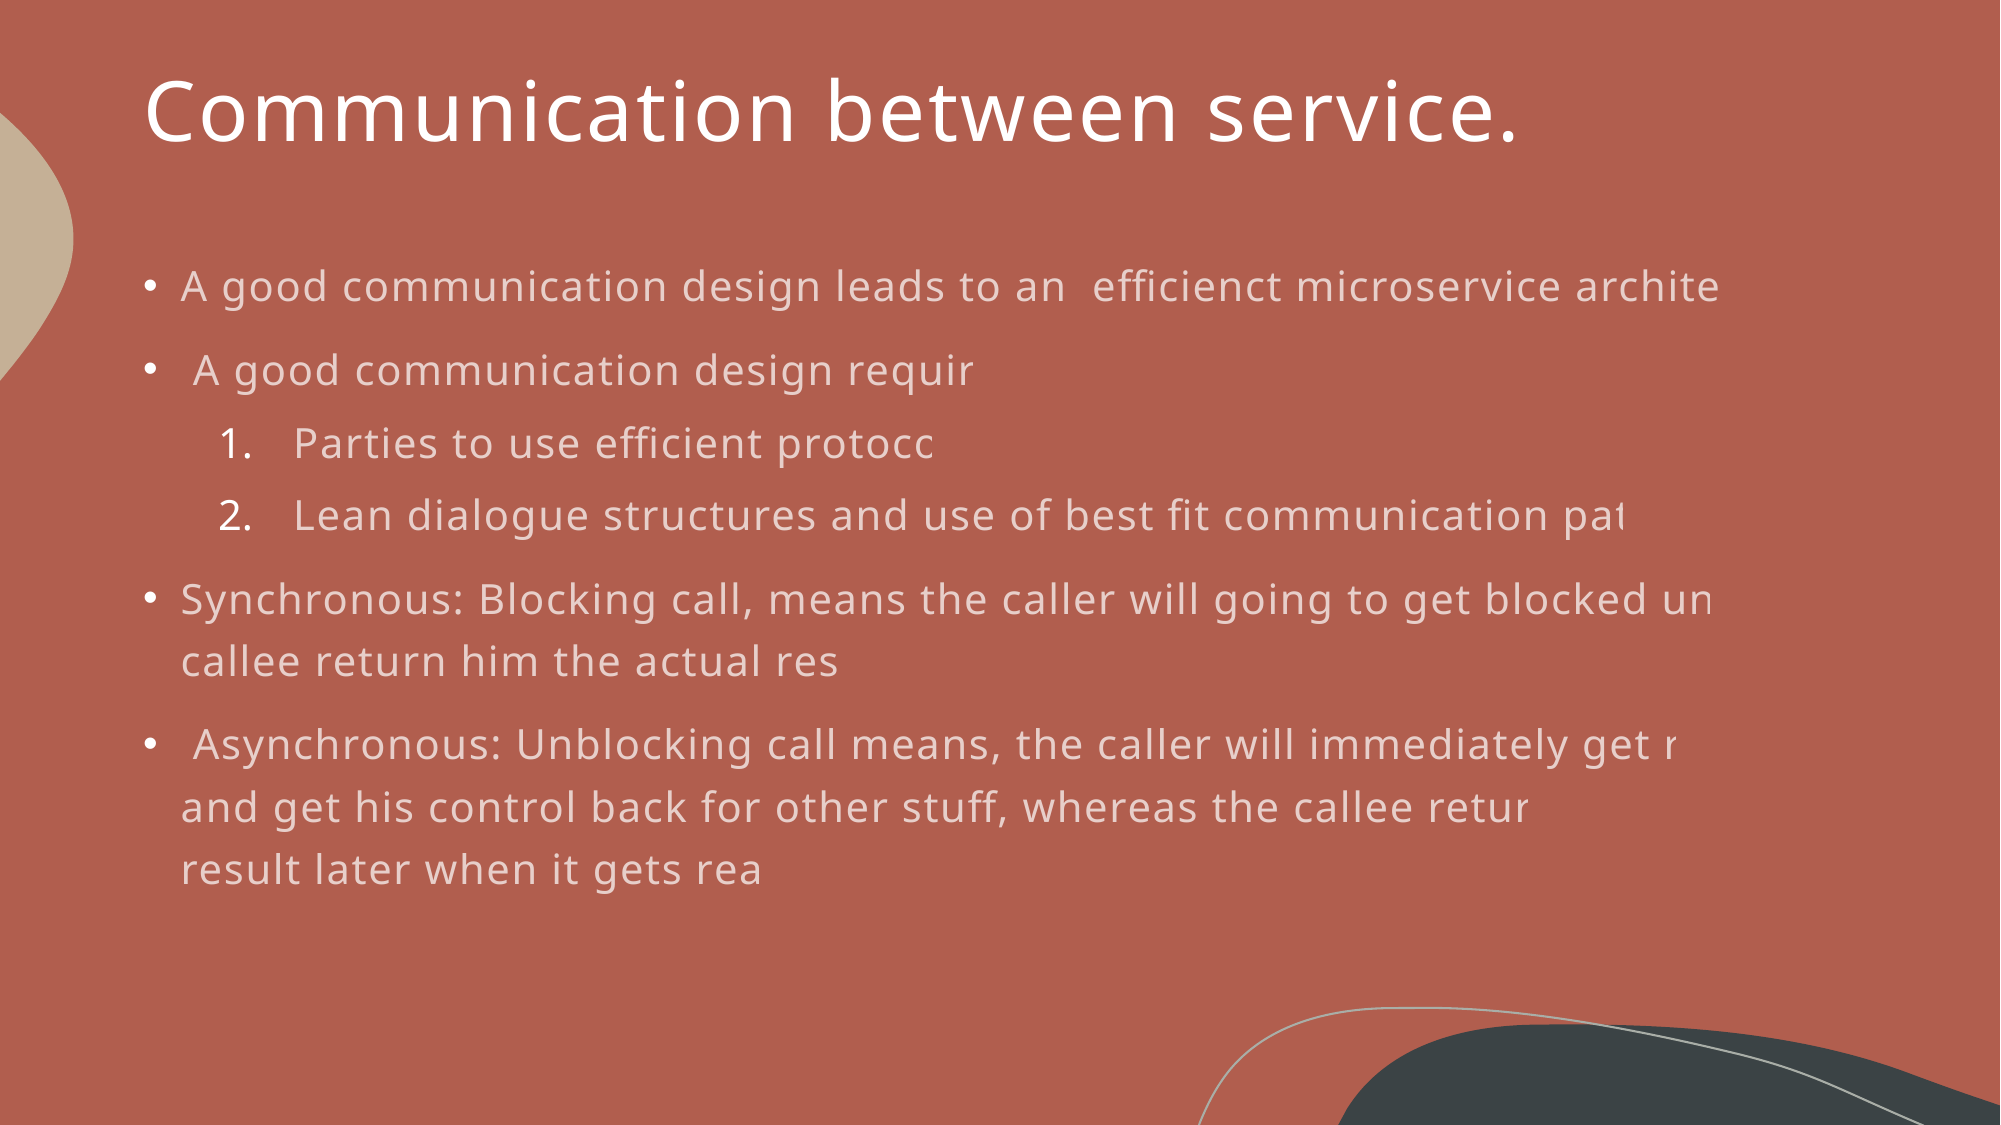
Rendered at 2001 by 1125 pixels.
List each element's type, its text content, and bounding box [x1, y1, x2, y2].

list A good communication design leads to an efficienct microservice architecture. A good communication design requires: Parties to use efficient protocols. Lean dialogue structures and use of best fit communication pattern. Synchronous: Blocking call, means the caller will going to get blocked until the callee return him the actual result Asynchronous: Unblocking call means, the caller will immediately get return and get his control back for other stuff, whereas the callee return the result later when it gets ready [125, 229, 1891, 1068]
title Communication between service. [125, 81, 1875, 229]
